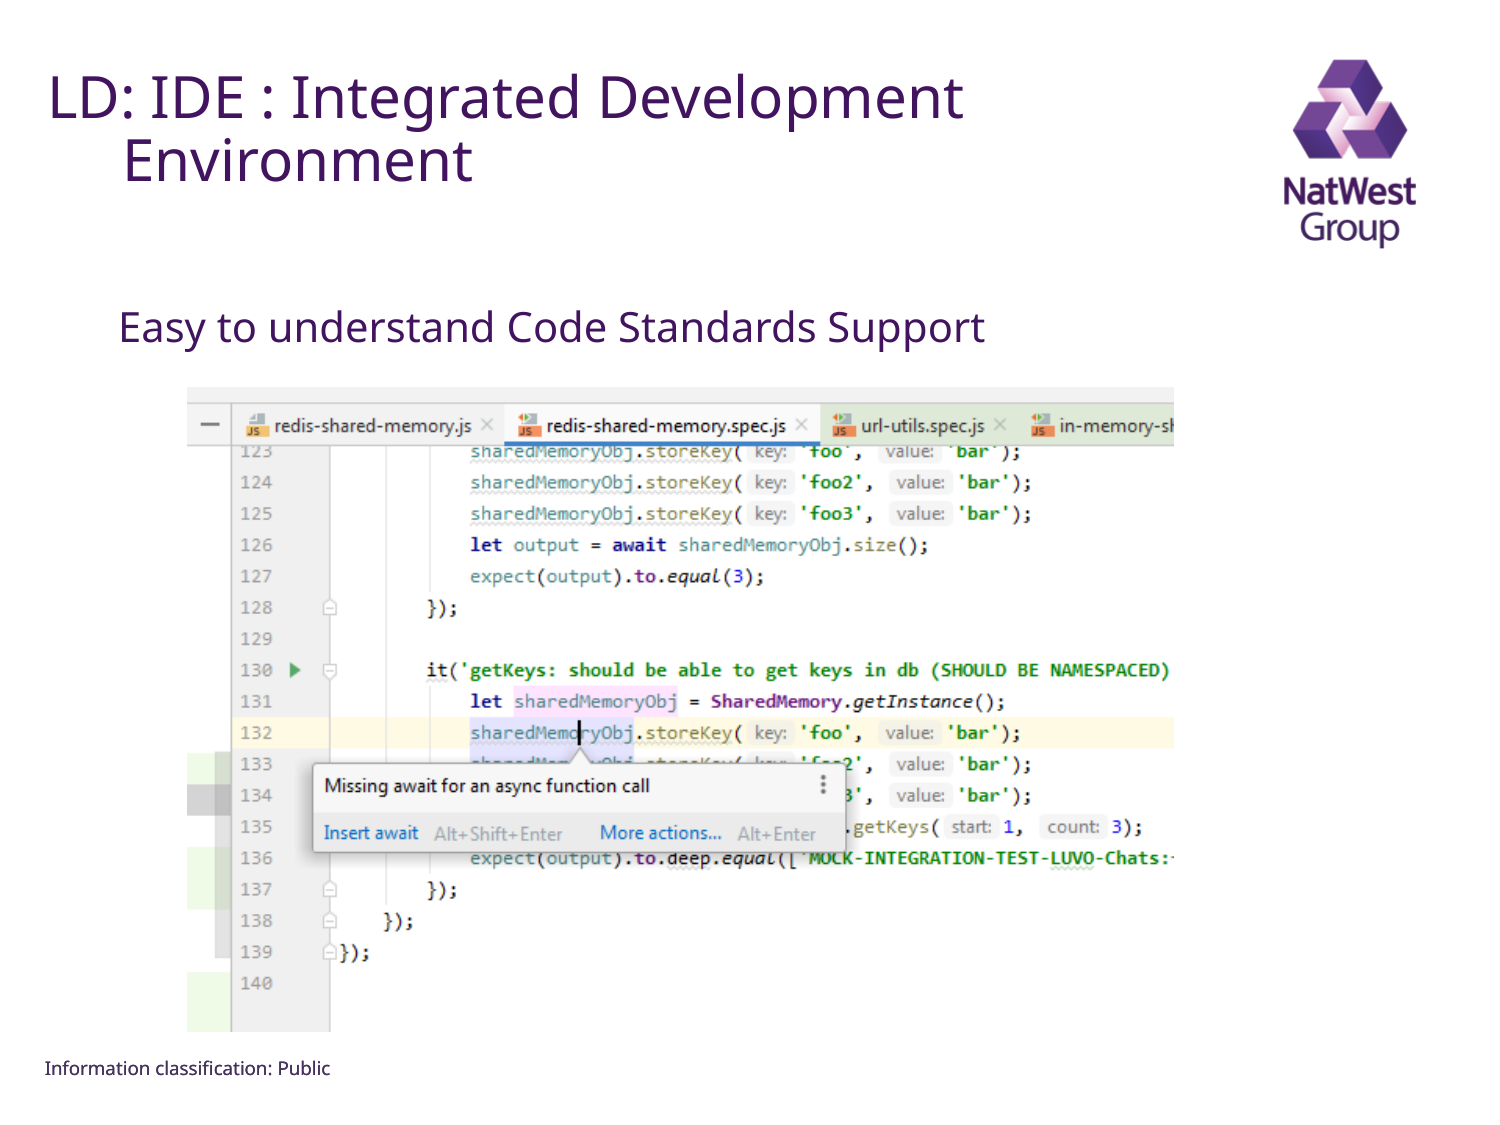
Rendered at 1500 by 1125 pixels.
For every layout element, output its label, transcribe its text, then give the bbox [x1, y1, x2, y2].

list Easy to understand Code Standards Support [103, 299, 1397, 1014]
text_box Information classiﬁcation: Public [30, 1049, 345, 1087]
title LD: IDE : Integrated Development Environment [32, 22, 1326, 240]
picture [1256, 32, 1444, 249]
picture [187, 387, 1174, 1032]
